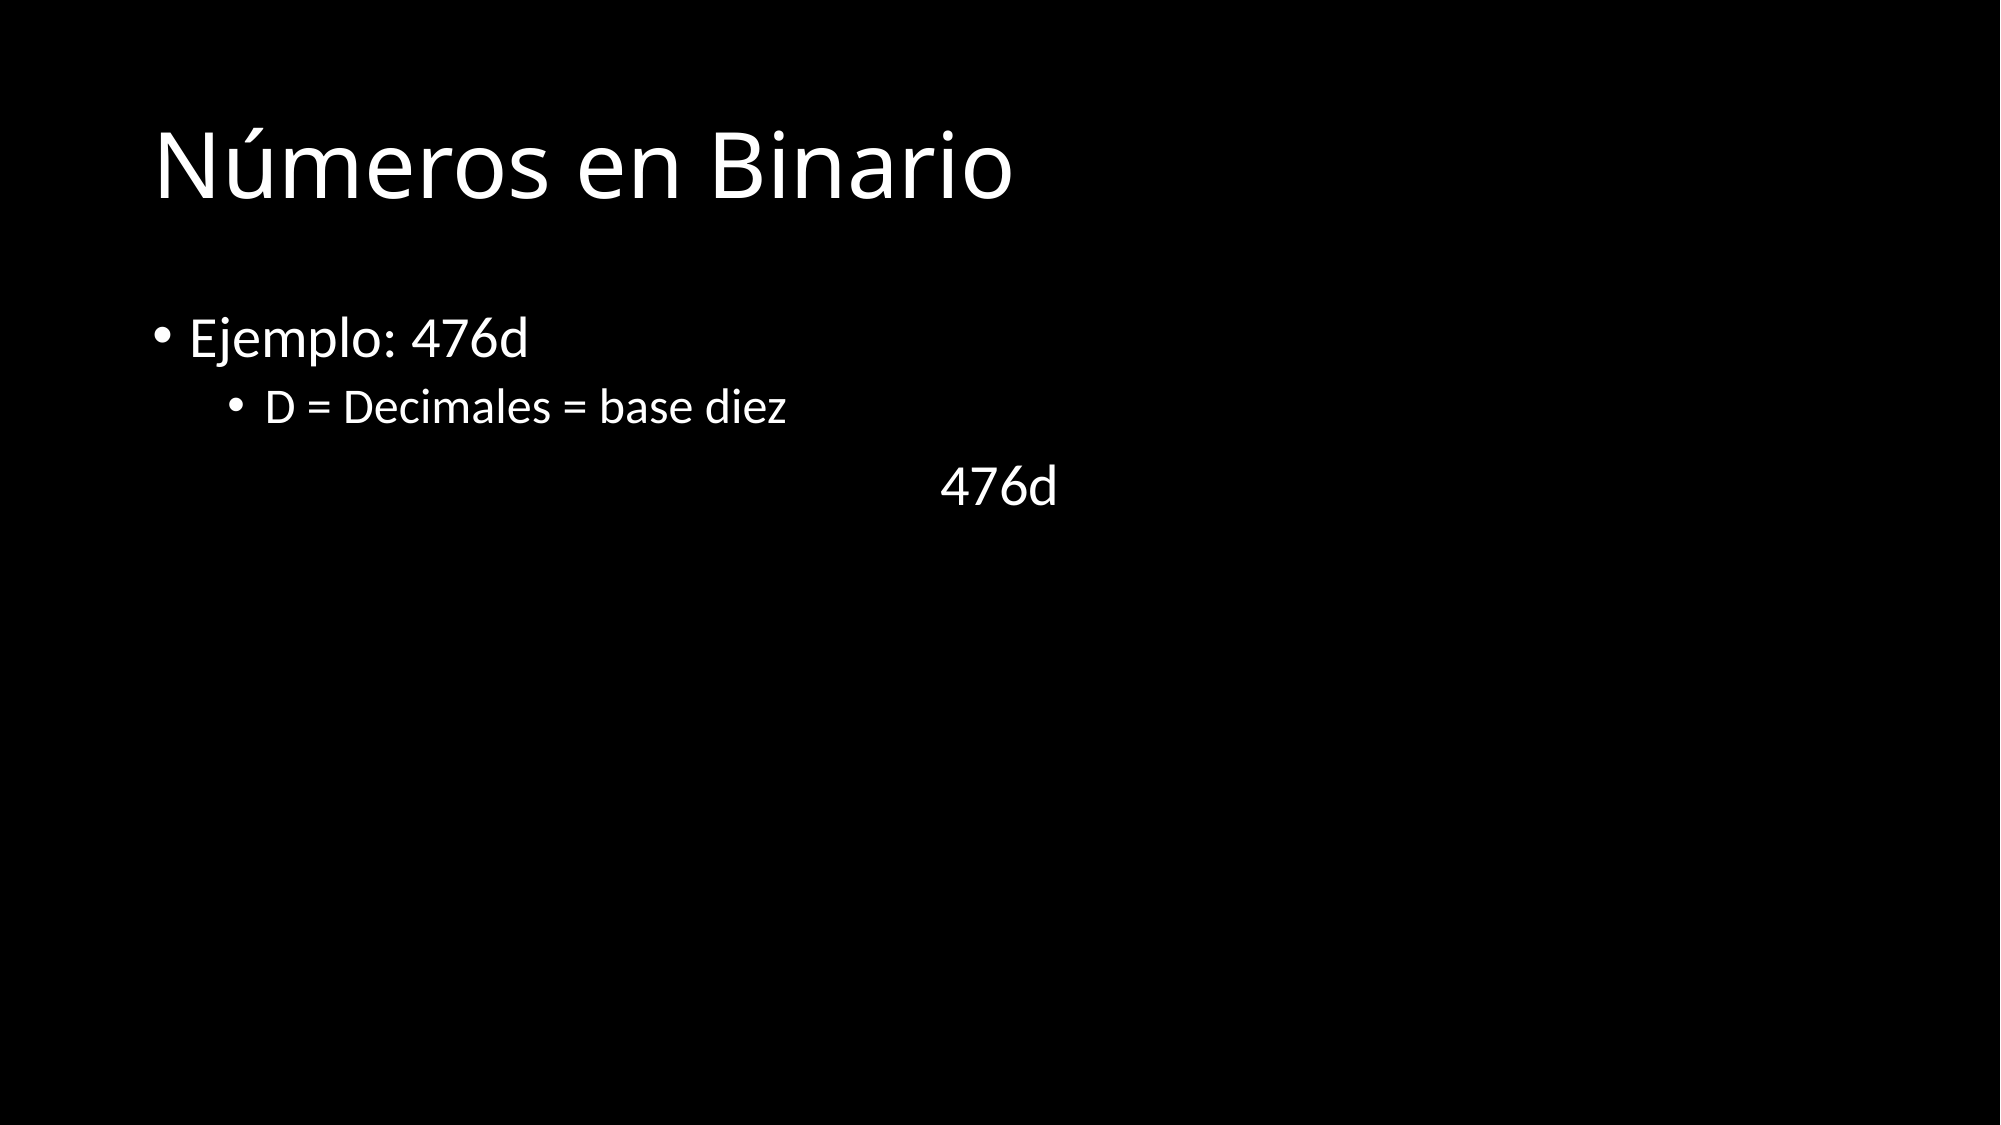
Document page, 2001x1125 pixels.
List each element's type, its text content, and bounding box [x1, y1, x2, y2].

title Números en Binario [137, 59, 1863, 278]
list Ejemplo: 476d D = Decimales = base diez 476d [137, 299, 1863, 1014]
